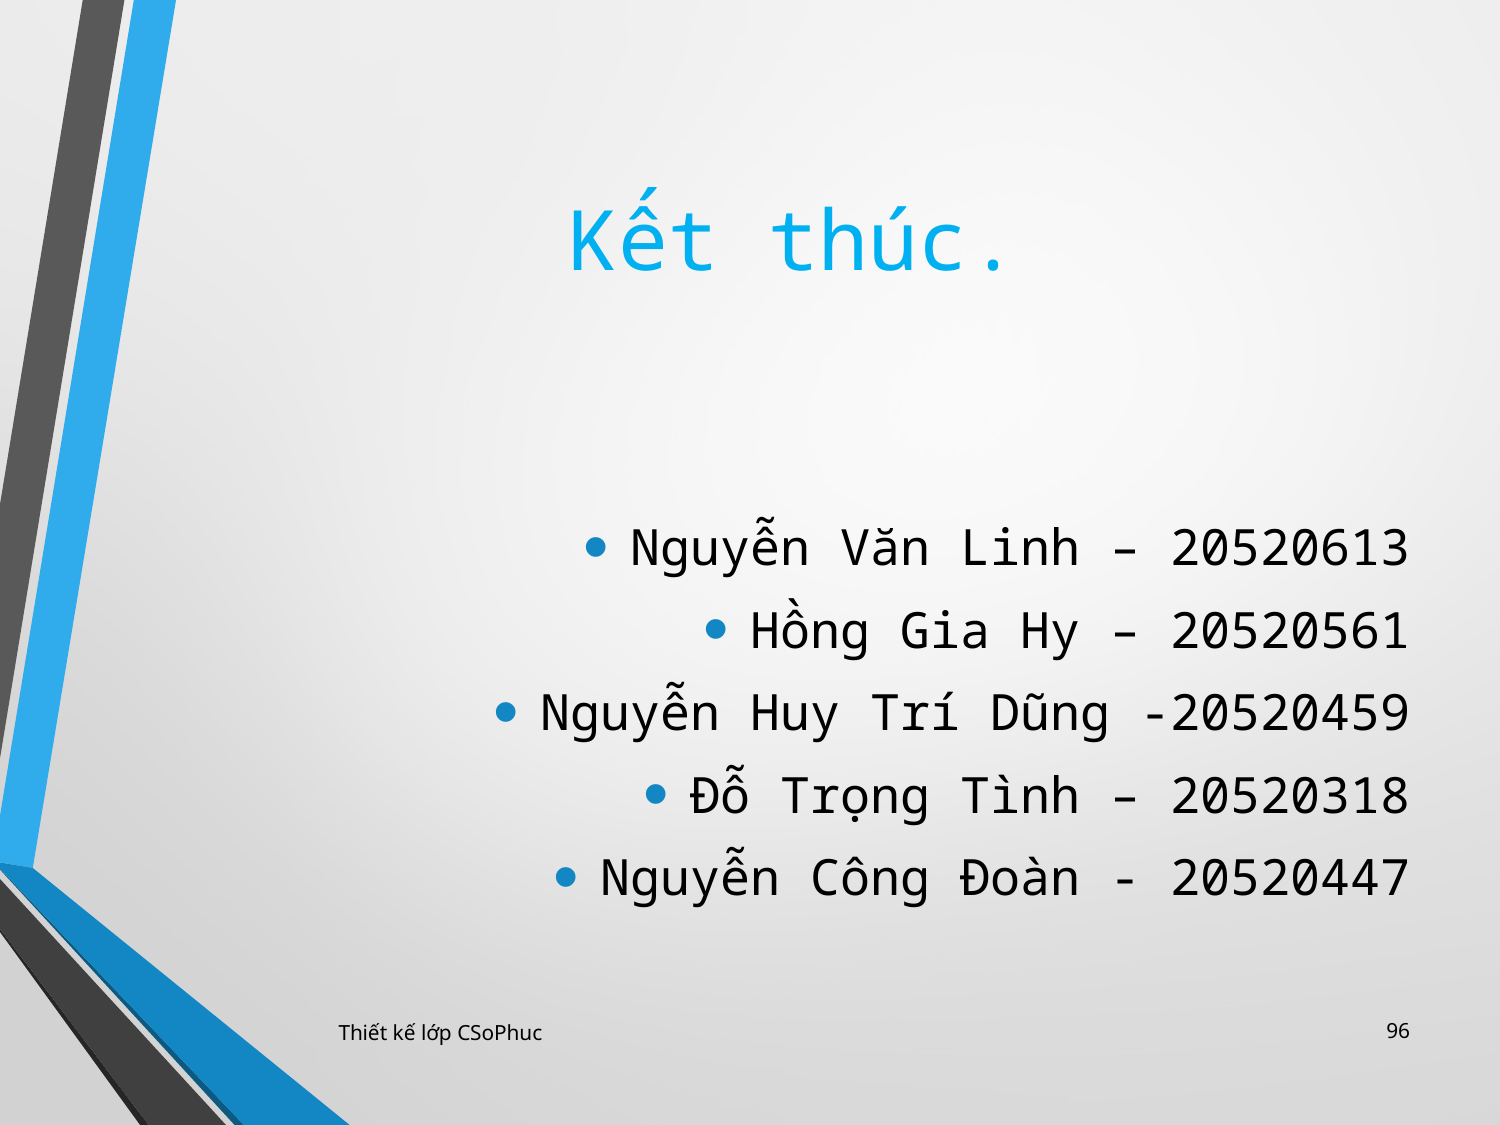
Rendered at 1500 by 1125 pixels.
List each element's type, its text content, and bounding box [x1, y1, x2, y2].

footer Thiết kế lớp CSoPhuc [323, 1001, 1196, 1062]
title Kết thúc. [161, 75, 1425, 400]
list Nguyễn Văn Linh – 20520613 Hồng Gia Hy – 20520561 Nguyễn Huy Trí Dũng -20520459 Đỗ Trọng Tình – 20520318 Nguyễn Công Đoàn - 20520447 [161, 437, 1425, 985]
slide_number 96 [1354, 1001, 1425, 1062]
